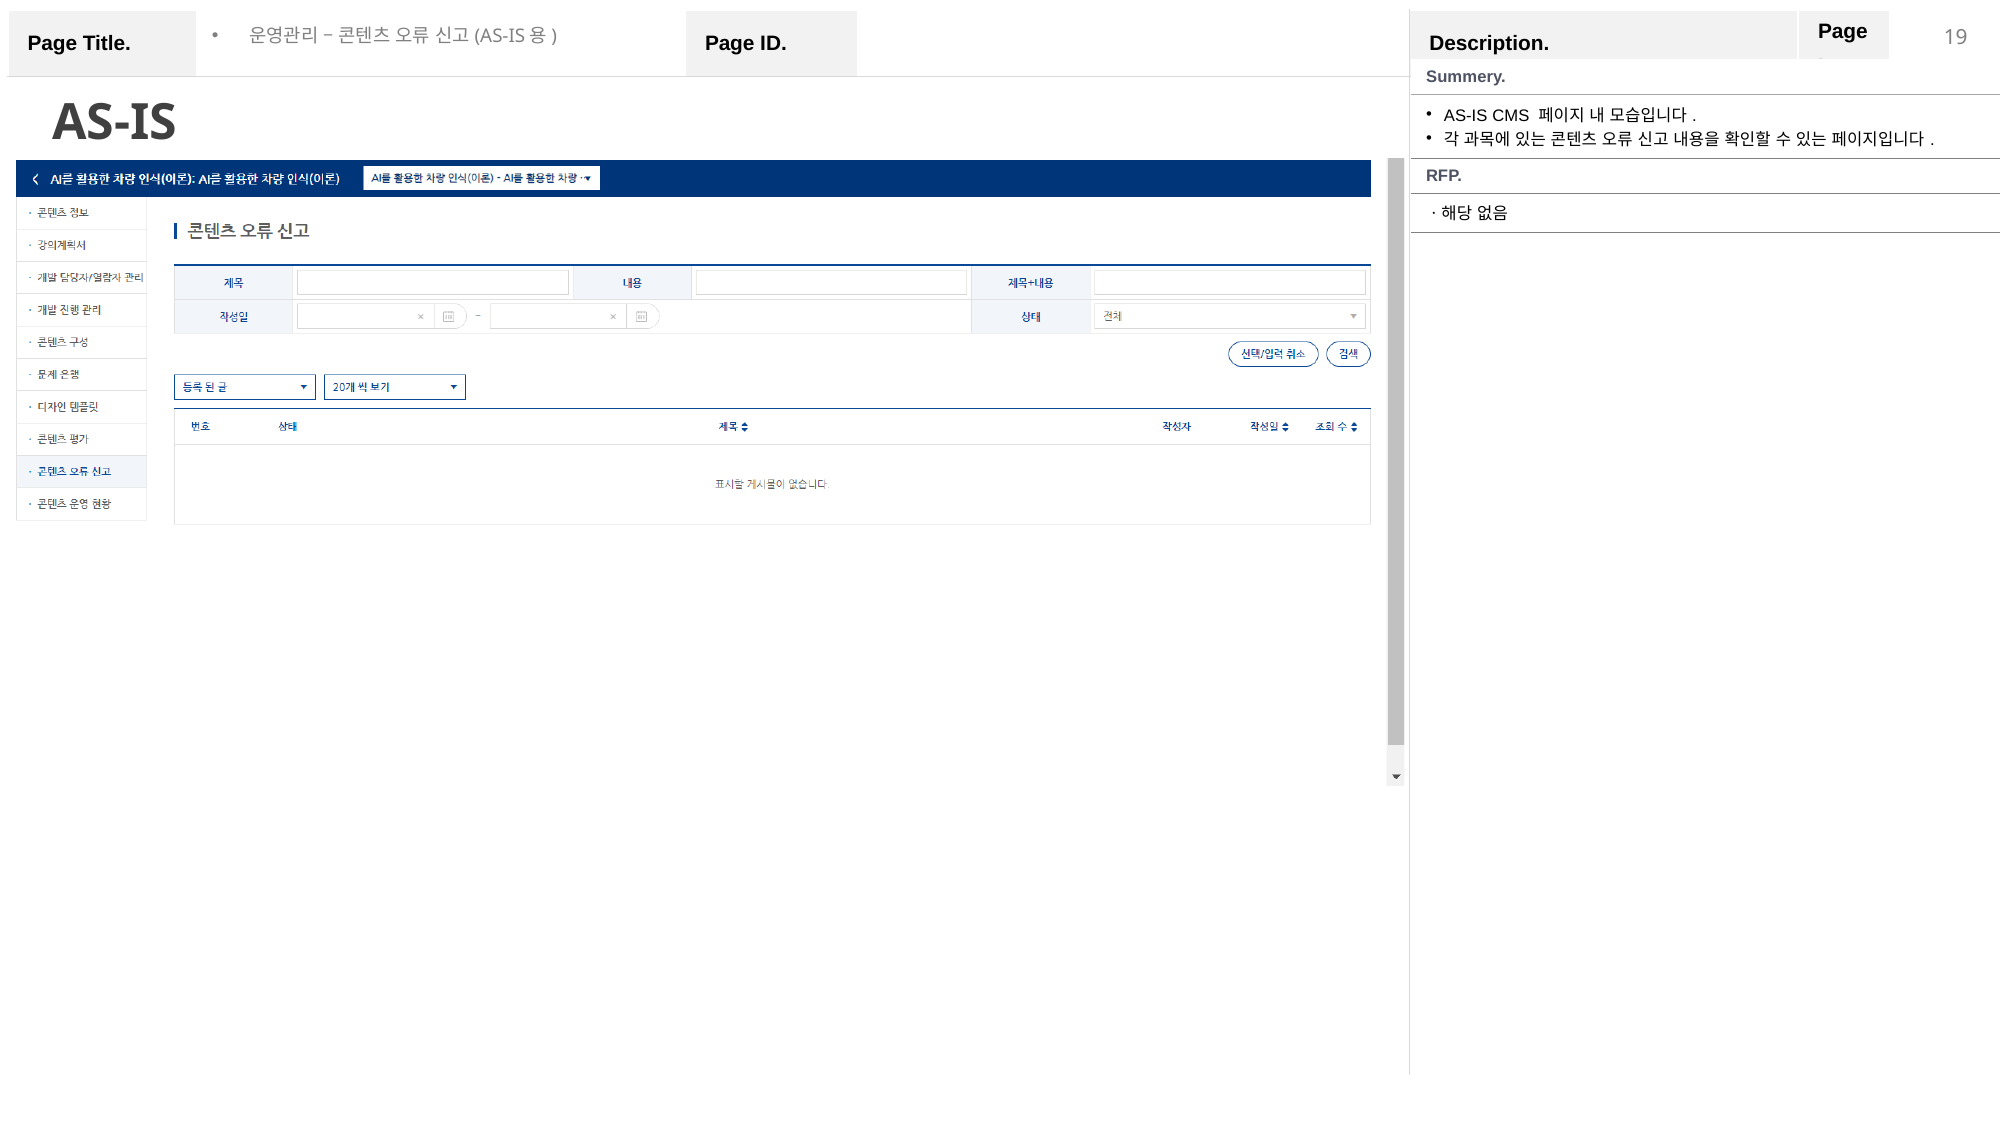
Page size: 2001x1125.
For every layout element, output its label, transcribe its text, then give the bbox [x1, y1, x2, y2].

table_cell AS-IS CMS 페이지 내 모습입니다. 각 과목에 있는 콘텐츠 오류 신고 내용을 확인할 수 있는 페이지입니다. [1411, 95, 2000, 158]
table_cell RFP. [1411, 159, 2000, 193]
text_box AS-IS [37, 82, 193, 157]
list 운영관리 – 콘텐츠 오류 신고(AS-IS용) [196, 18, 684, 55]
picture [0, 157, 1405, 786]
table_cell ㆍ해당 없음 [1411, 194, 2000, 232]
table_header Summery. [1411, 59, 2000, 94]
